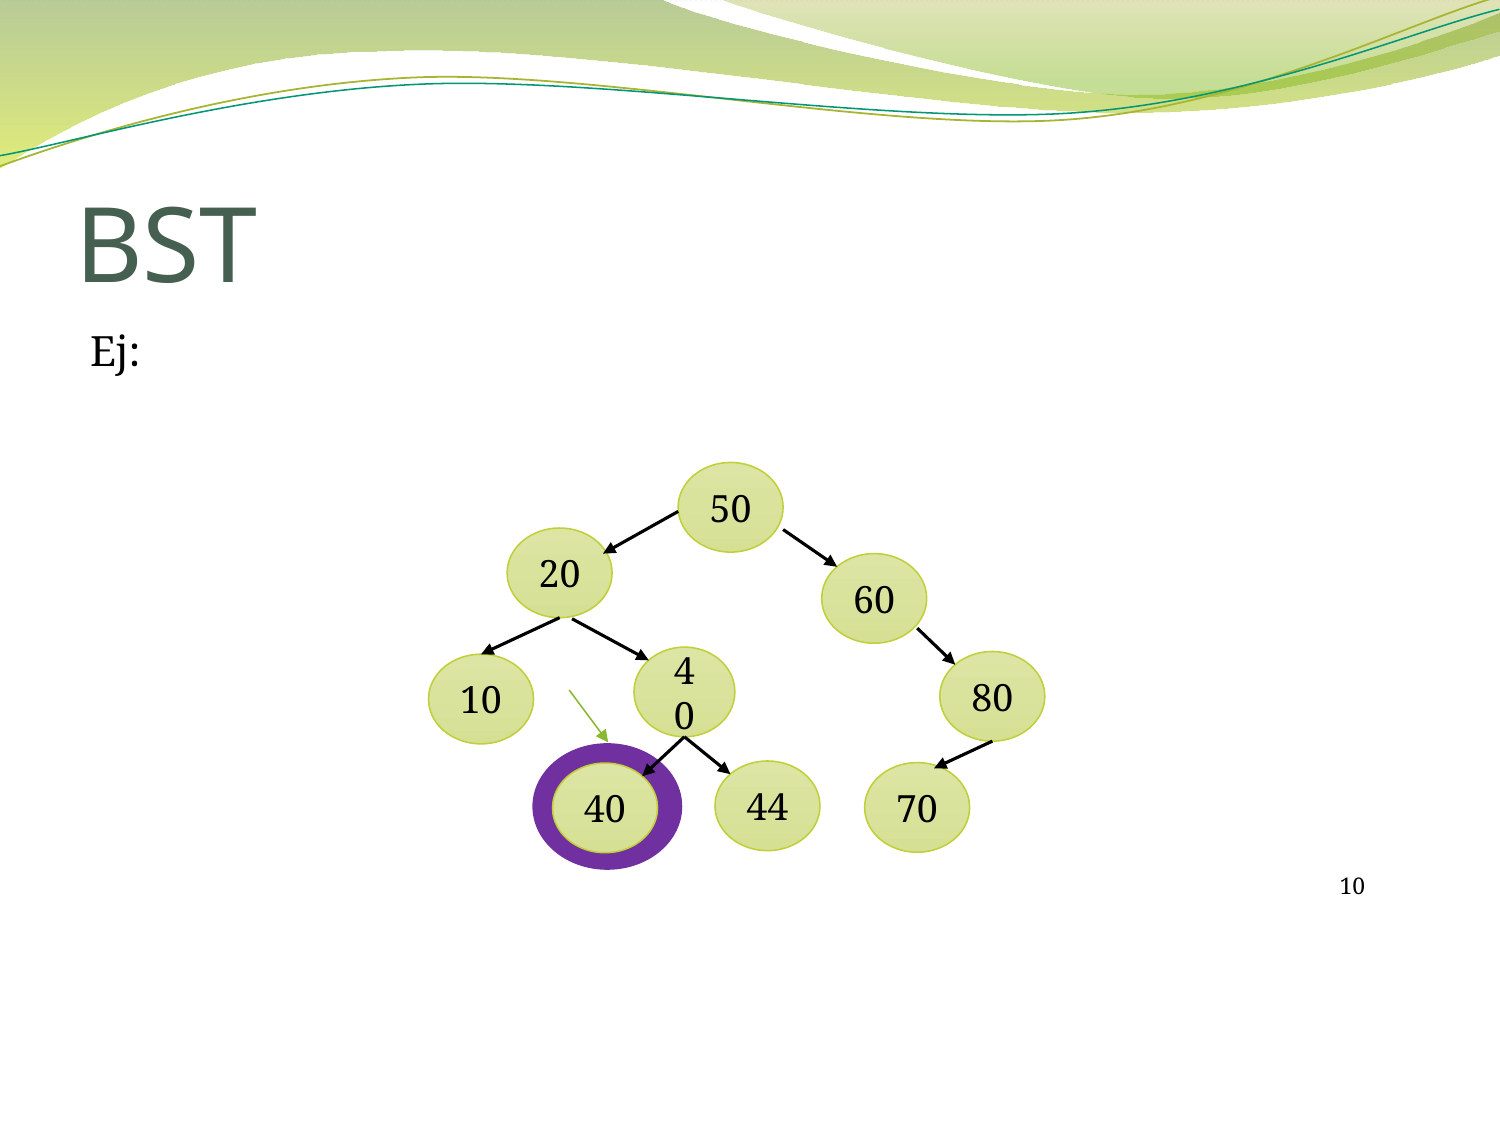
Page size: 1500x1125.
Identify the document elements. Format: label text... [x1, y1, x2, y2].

slide_number ‹#› [1239, 843, 1365, 904]
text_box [428, 462, 1046, 853]
title BST [75, 115, 1425, 303]
list Ej: [75, 317, 1425, 1038]
